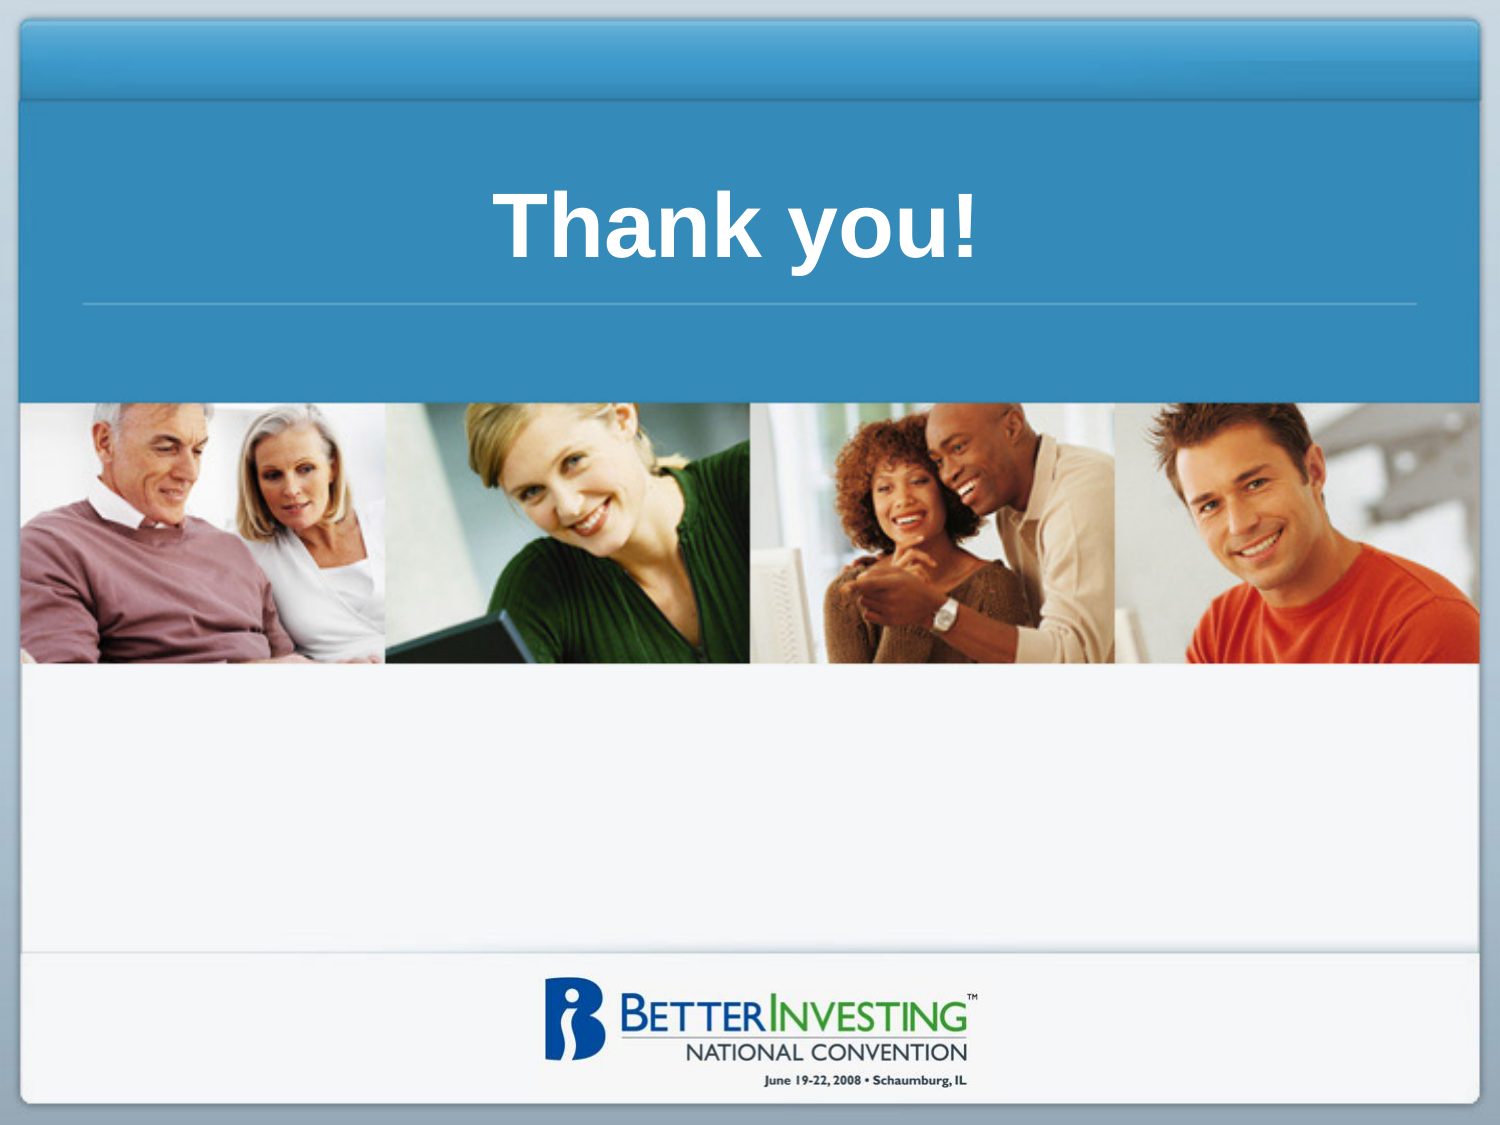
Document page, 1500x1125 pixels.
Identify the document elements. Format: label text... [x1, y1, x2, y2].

picture [0, 0, 1500, 1125]
title Thank you! [87, 99, 1413, 342]
